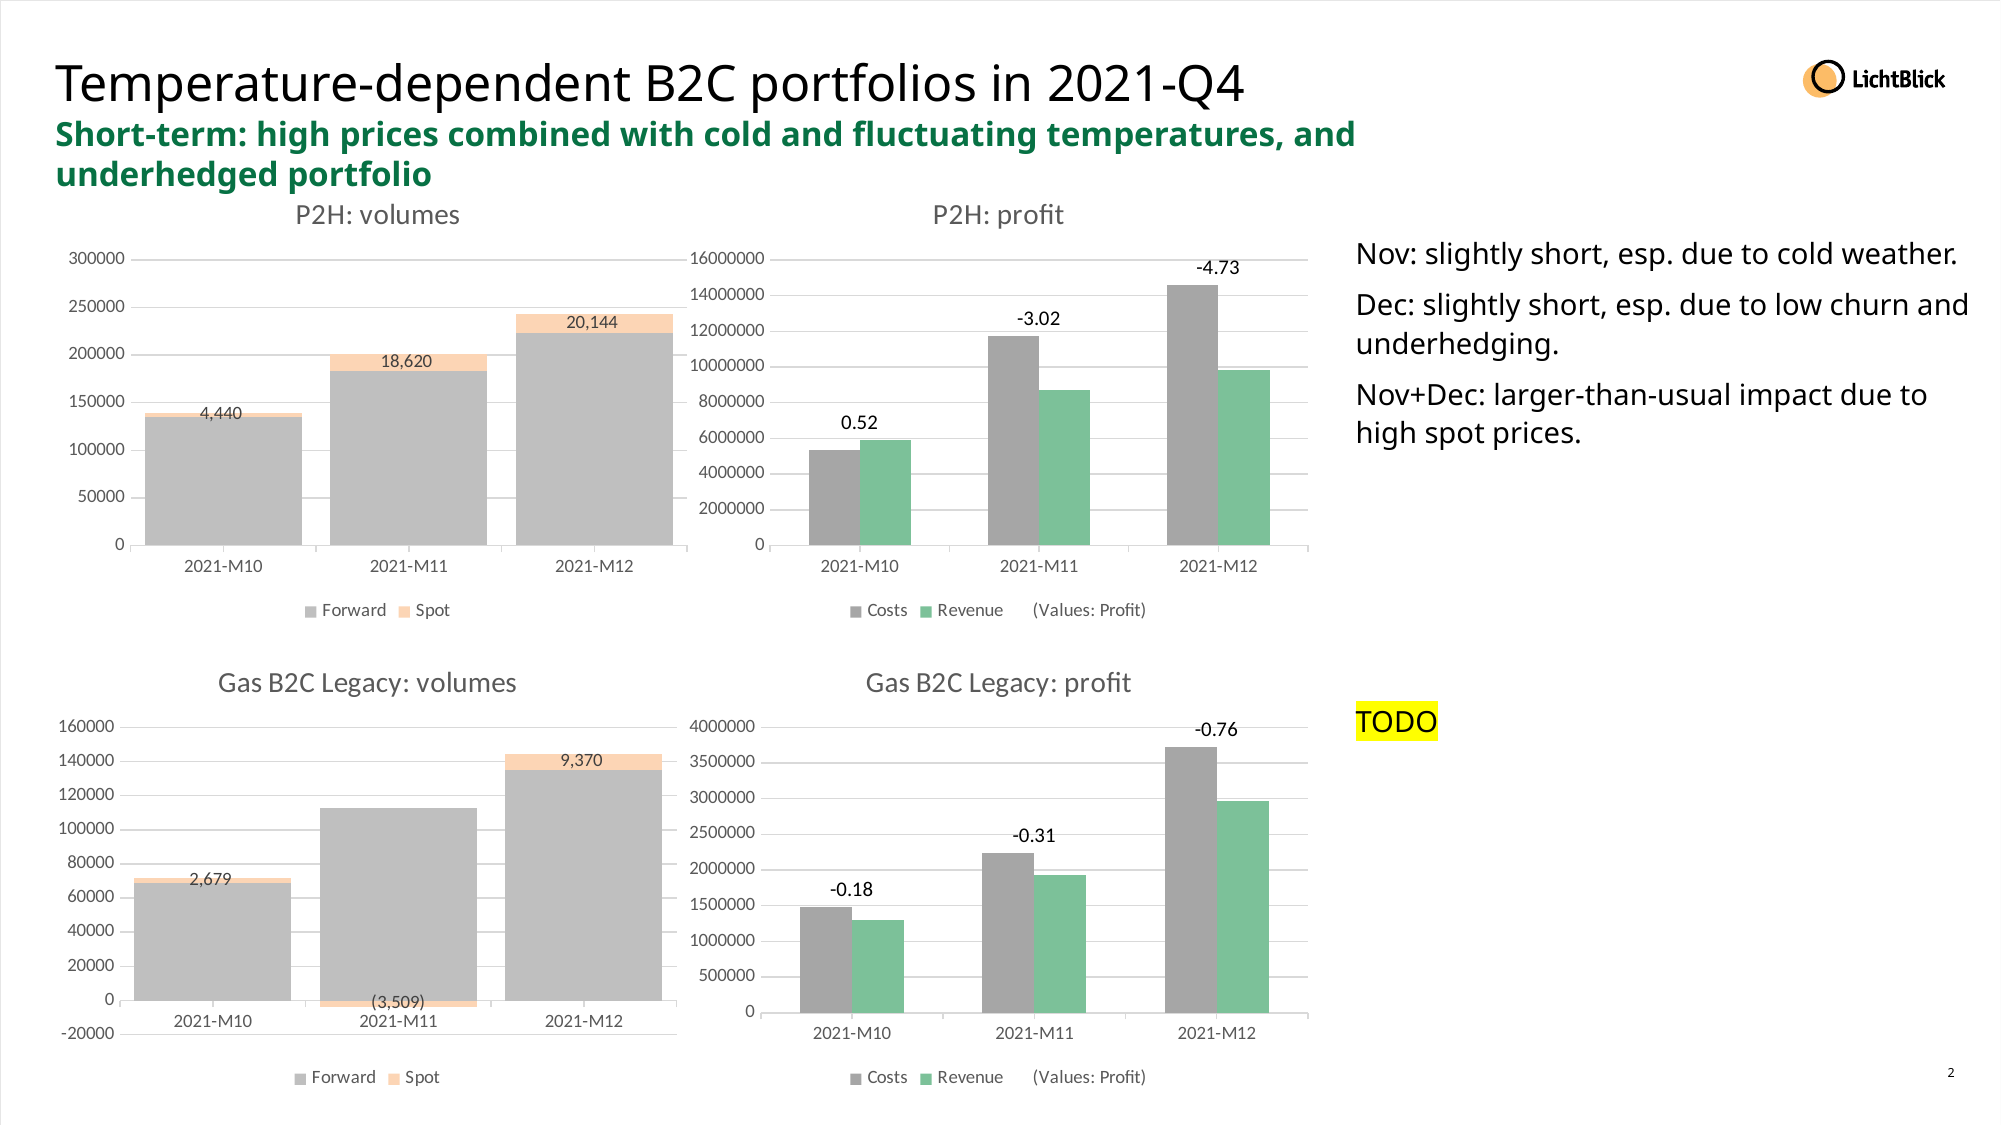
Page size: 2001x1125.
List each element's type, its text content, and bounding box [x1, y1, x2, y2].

chart [55, 177, 1321, 628]
slide_number 2 [1923, 1064, 1955, 1082]
subtitle Short-term: high prices combined with cold and fluctuating temperatures, and underhedged portfolio [55, 113, 1567, 155]
chart [44, 644, 1321, 1095]
title Temperature-dependent B2C portfolios in 2021-Q4 [55, 60, 1567, 102]
text_box Nov: slightly short, esp. due to cold weather. Dec: slightly short, esp. due to low churn and underhedging. Nov+Dec: larger-than-usual impact due to high spot prices. [1340, 224, 1986, 457]
text_box TODO [1340, 692, 1986, 746]
